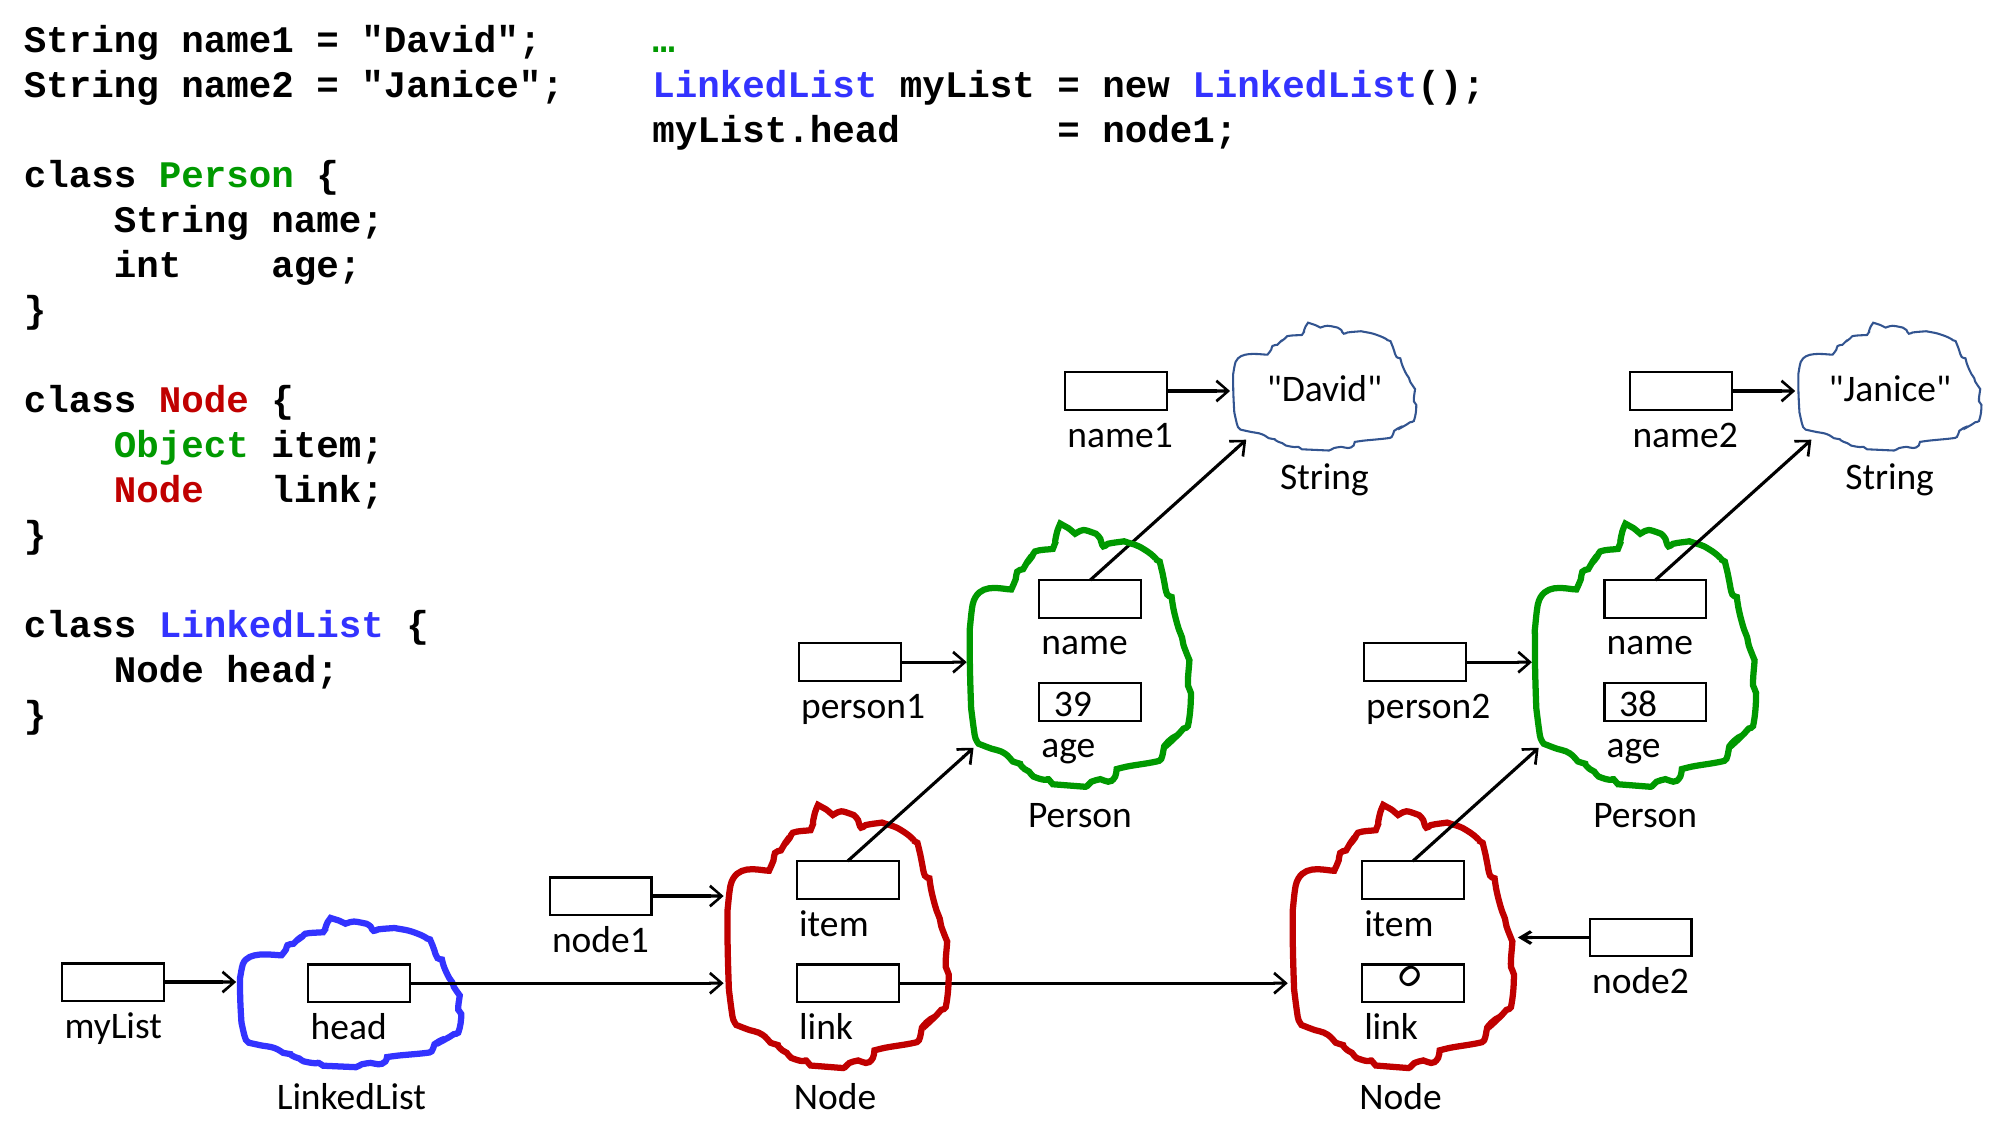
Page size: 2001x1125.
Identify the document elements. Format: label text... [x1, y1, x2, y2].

text_box … LinkedList myList = new LinkedList(); myList.head = node1; [637, 7, 1613, 158]
text_box String name1 = "David"; String name2 = "Janice"; class Person { String name; int age; } class Node { Object item; Node link; } class LinkedList { Node head; } [9, 7, 579, 743]
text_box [48, 322, 1982, 1125]
